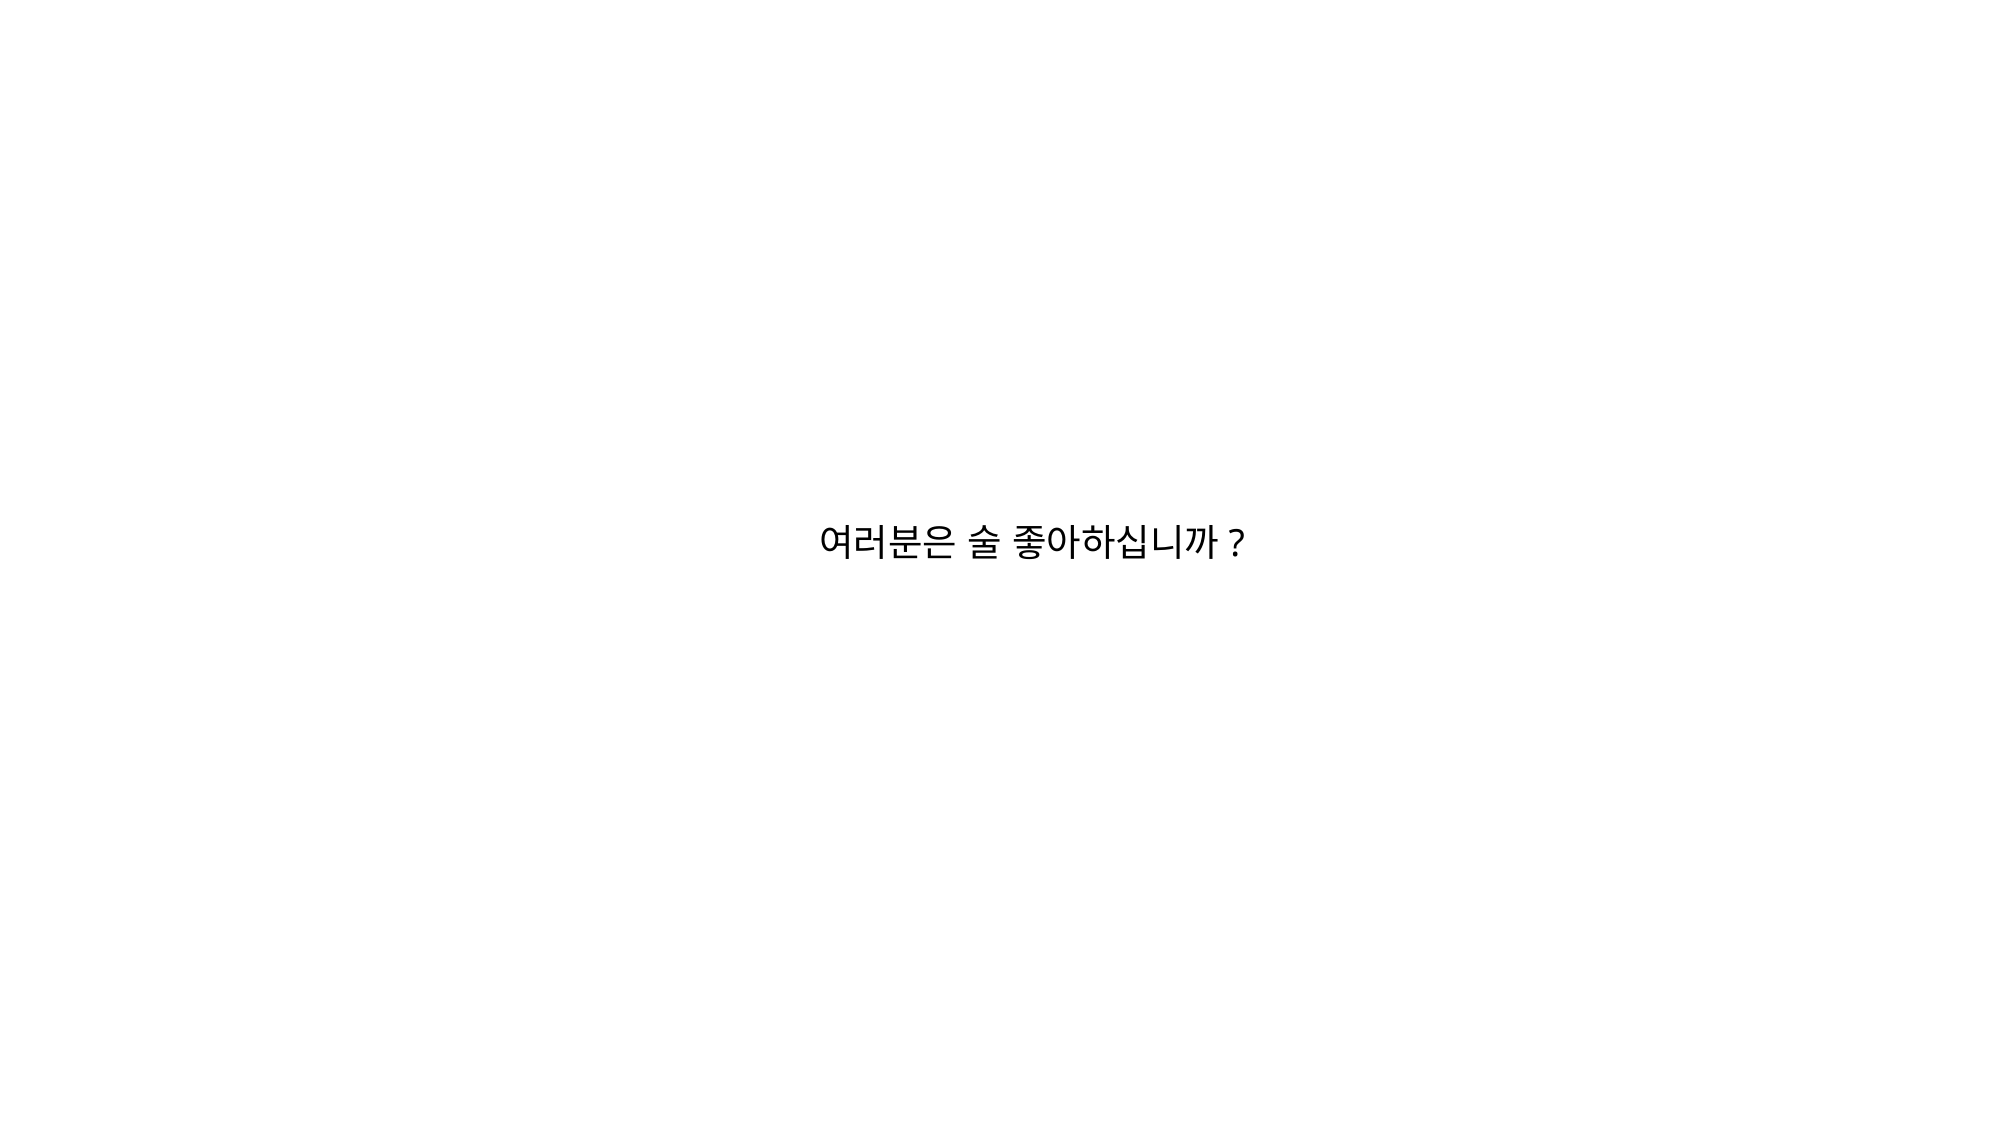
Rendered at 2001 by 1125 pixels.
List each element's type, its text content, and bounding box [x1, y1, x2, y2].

text_box 여러분은 술 좋아하십니까? [804, 511, 1260, 572]
